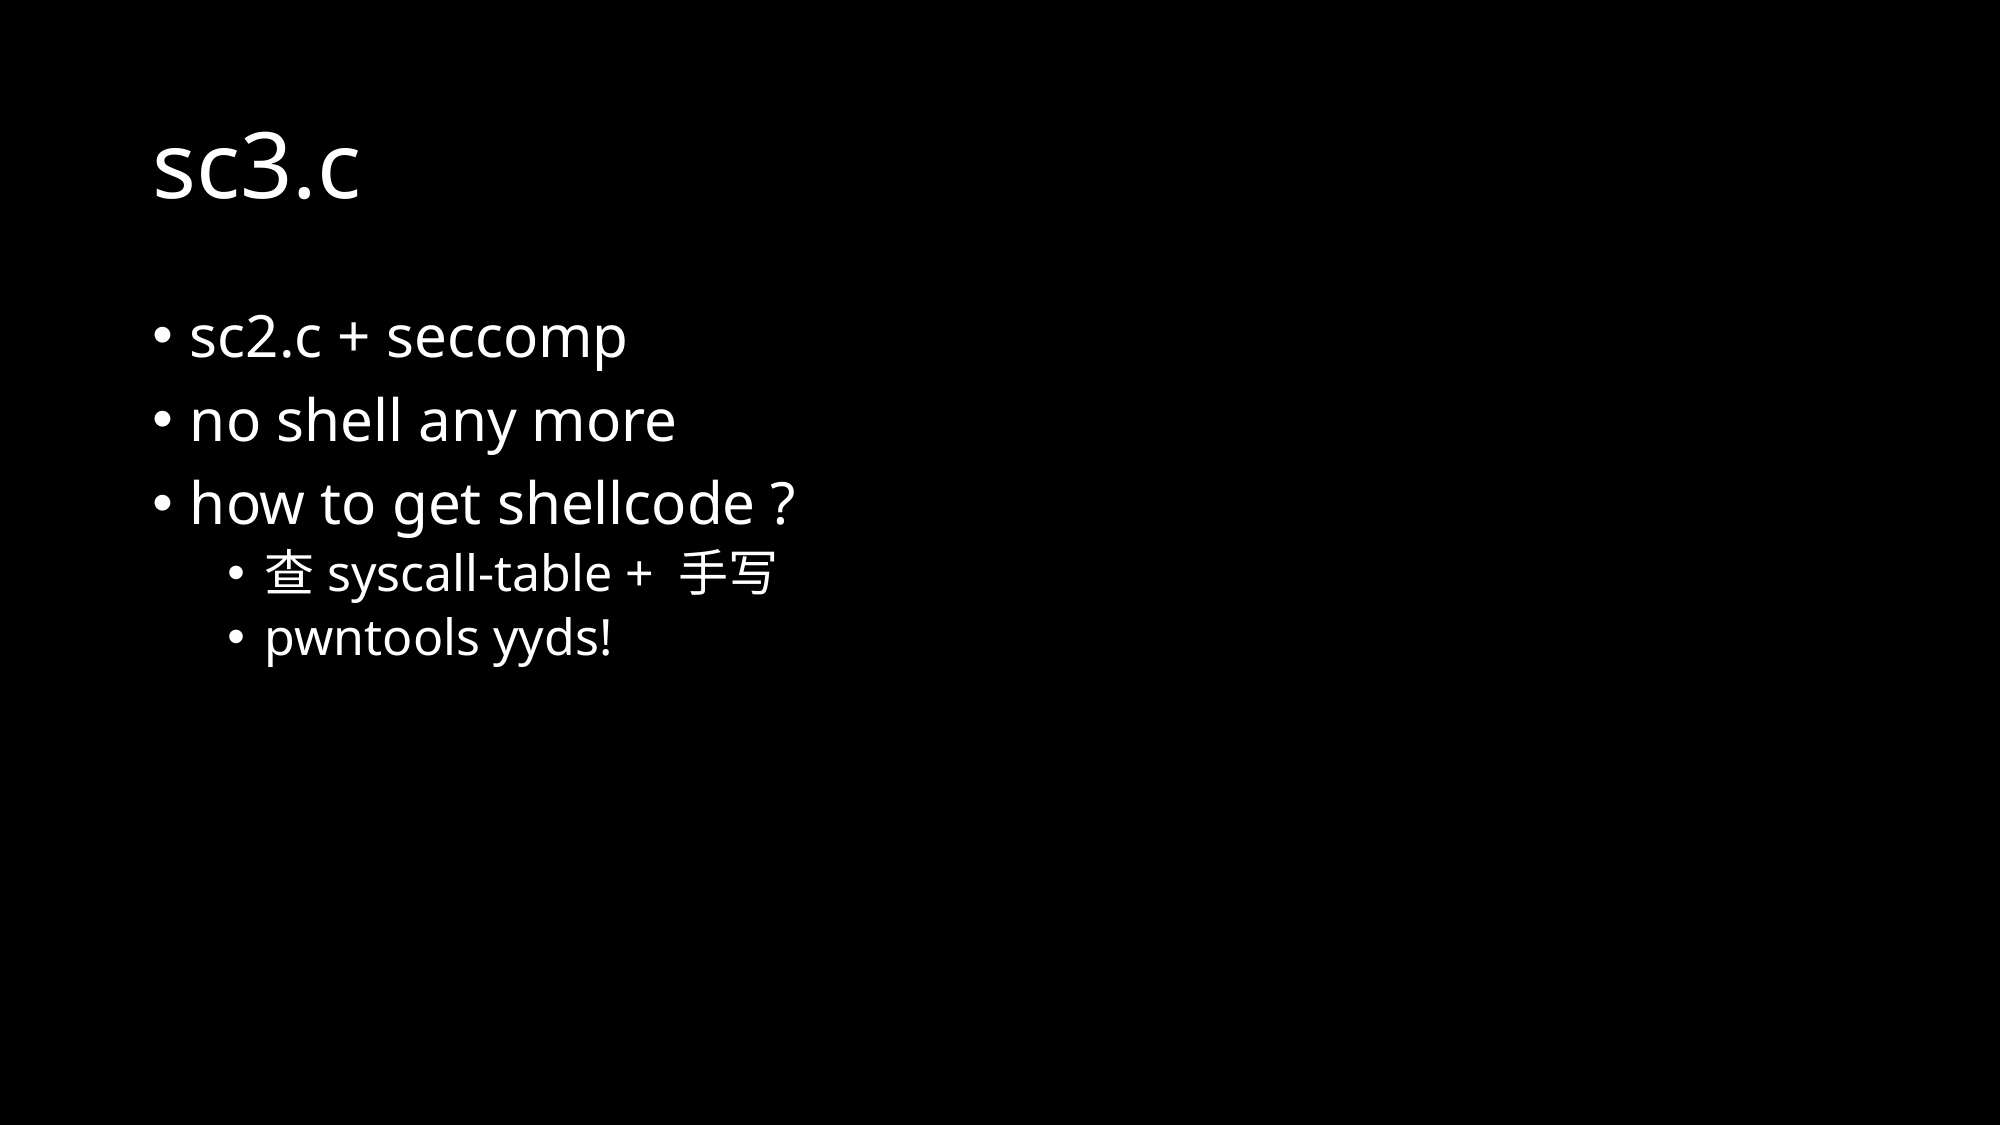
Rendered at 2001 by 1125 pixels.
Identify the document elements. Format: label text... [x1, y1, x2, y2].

list sc2.c + seccomp no shell any more how to get shellcode ? 查syscall-table + 手写 pwntools yyds! [137, 299, 1863, 1014]
title sc3.c [137, 59, 1863, 278]
